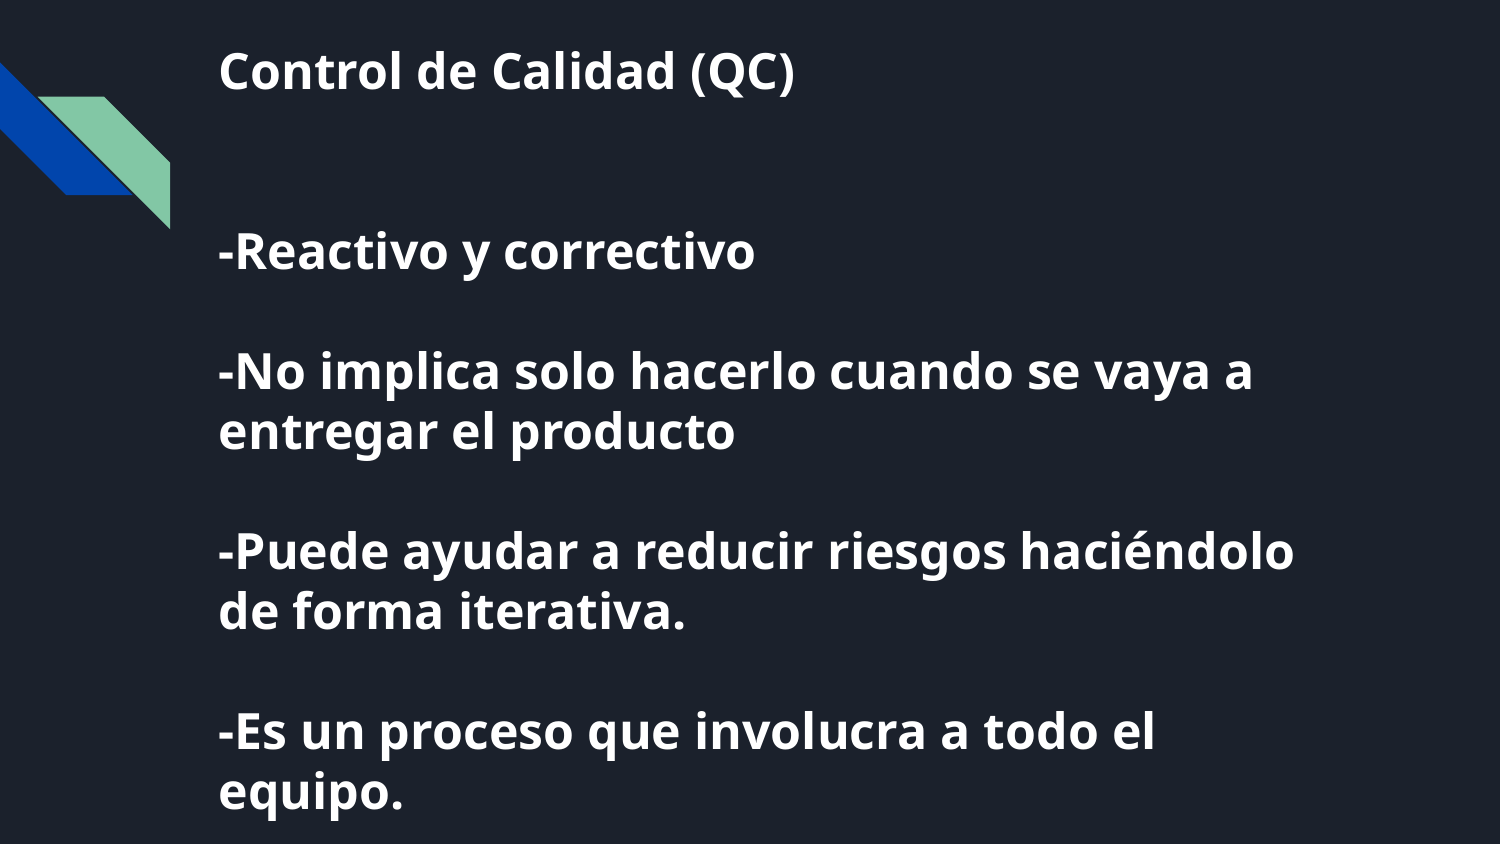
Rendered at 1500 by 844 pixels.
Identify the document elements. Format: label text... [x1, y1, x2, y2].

title Control de Calidad (QC) -Reactivo y correctivo -No implica solo hacerlo cuando se vaya a entregar el producto -Puede ayudar a reducir riesgos haciéndolo de forma iterativa. -Es un proceso que involucra a todo el equipo. [203, 24, 1359, 829]
